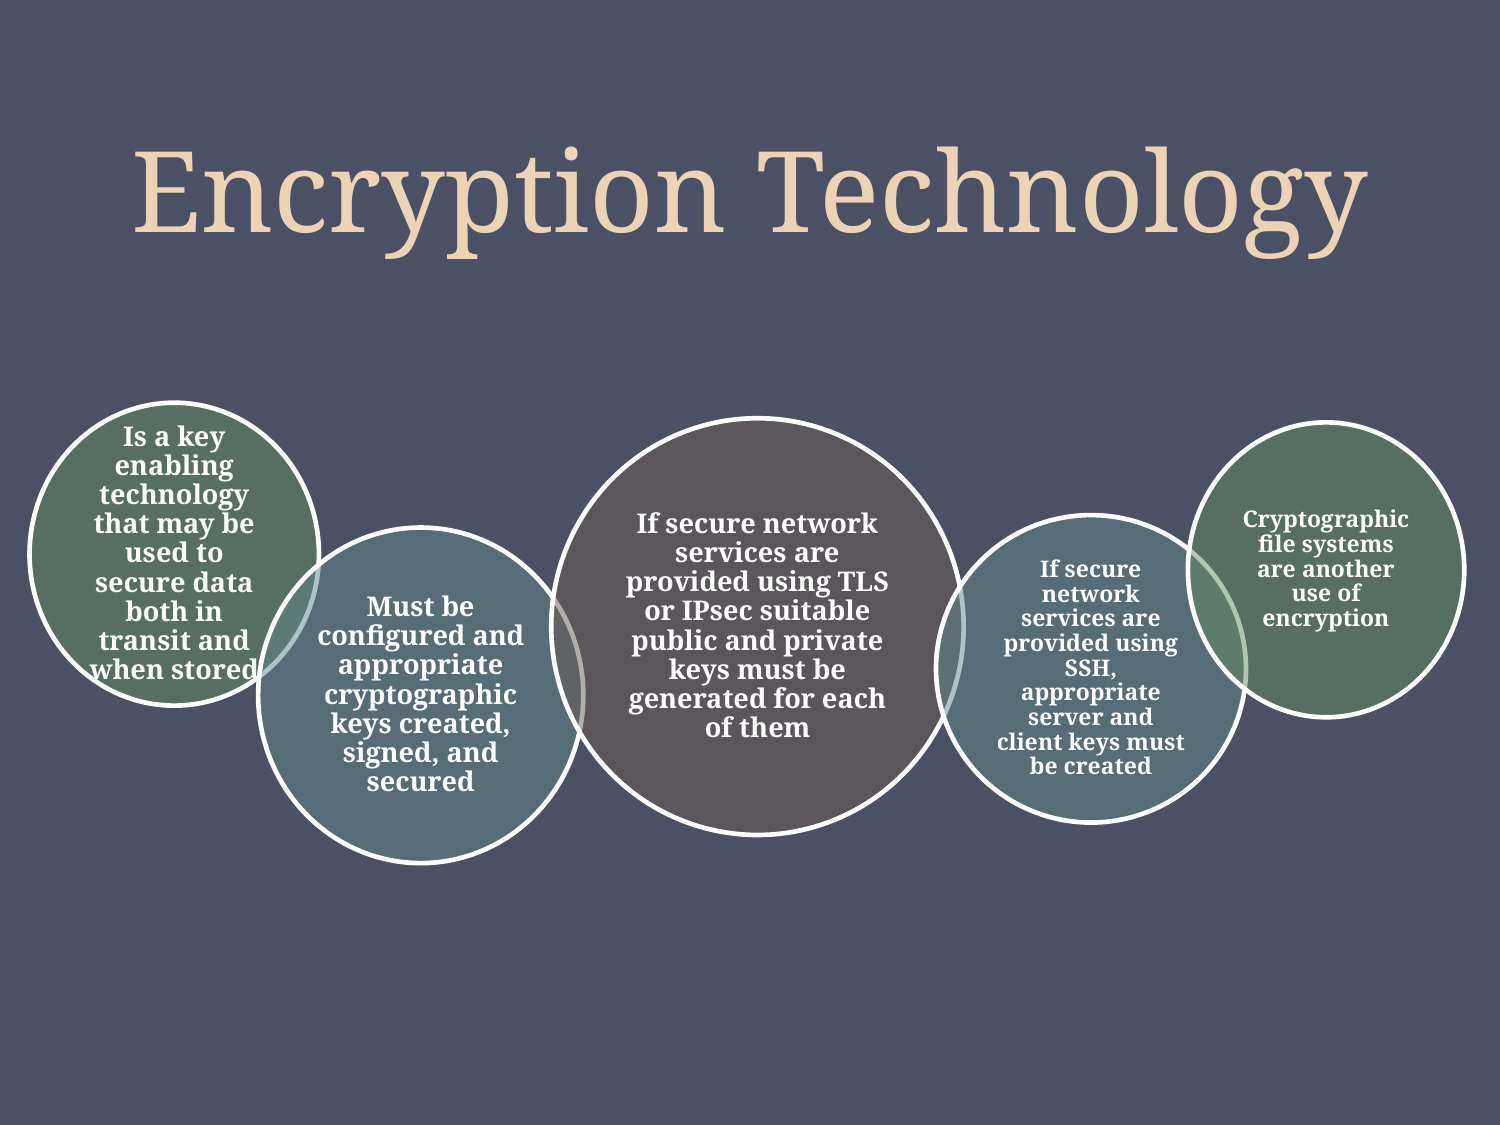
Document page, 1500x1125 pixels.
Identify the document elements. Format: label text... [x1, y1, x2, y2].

title Encryption Technology [75, 0, 1425, 263]
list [29, 266, 1483, 1071]
